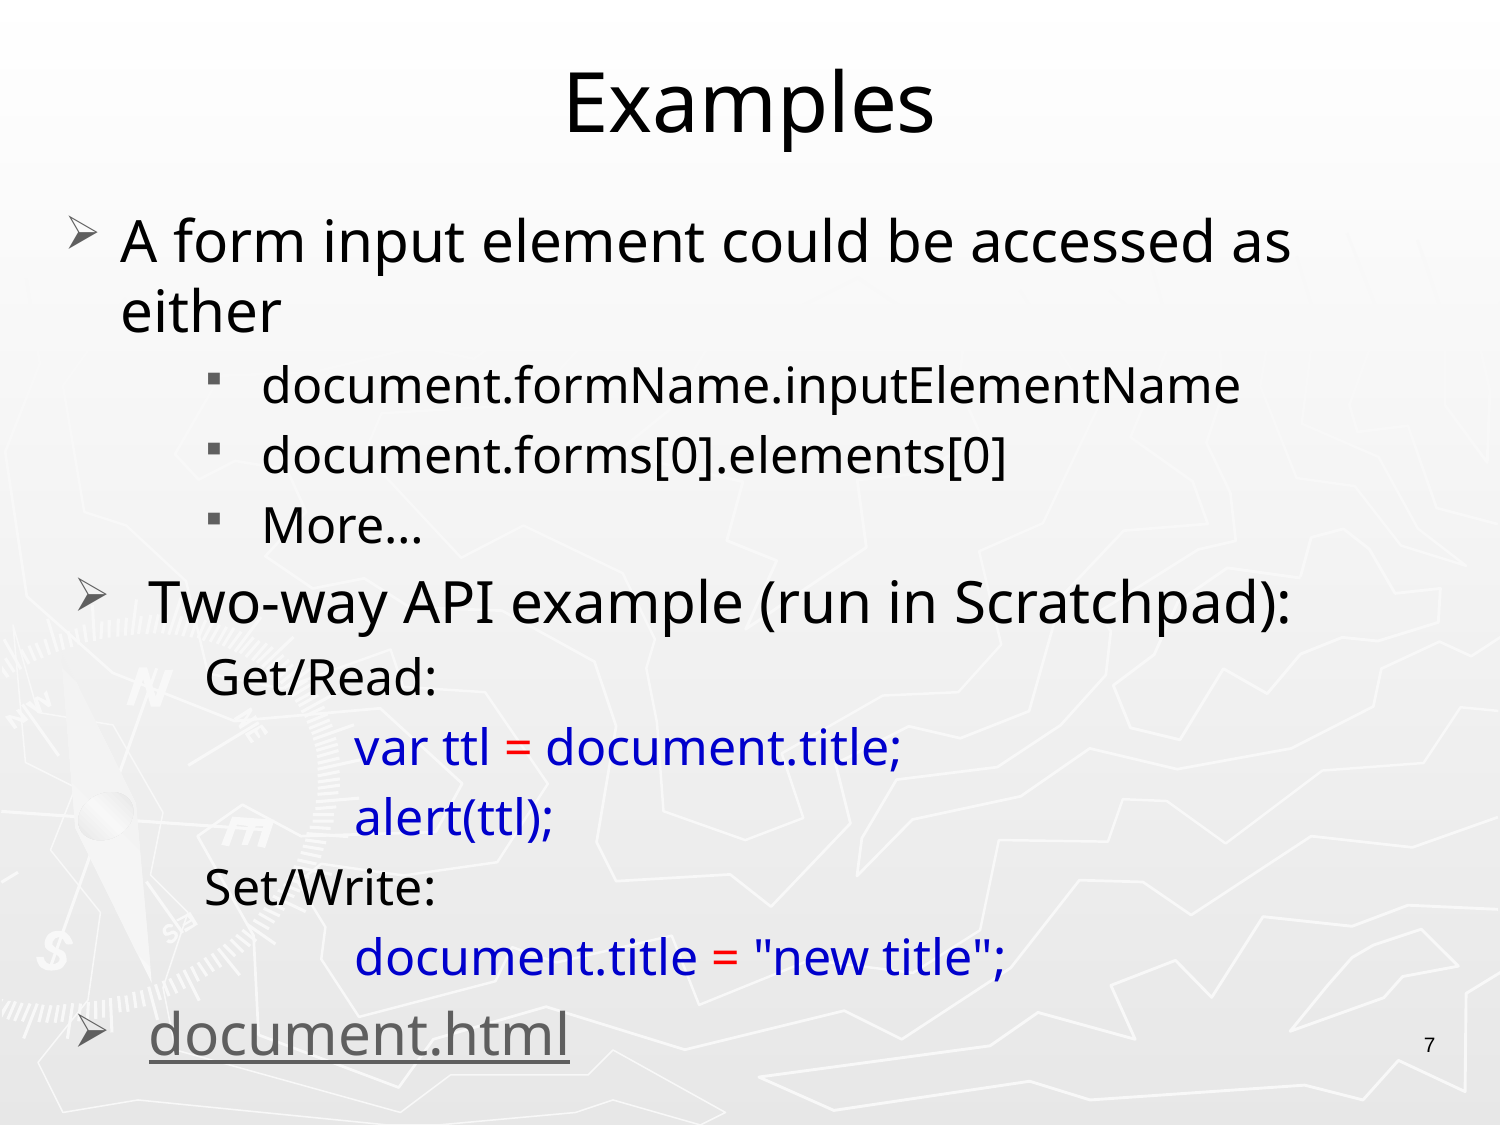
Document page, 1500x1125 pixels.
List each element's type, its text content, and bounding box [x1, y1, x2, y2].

title Examples [49, 37, 1451, 161]
slide_number 7 [1074, 1024, 1451, 1103]
list A form input element could be accessed as either document.formName.inputElementName document.forms[0].elements[0] More… Two-way API example (run in Scratchpad): Get/Read: var ttl = document.title; alert(ttl); Set/Write: document.title = "new title"; document.html [49, 196, 1451, 1001]
